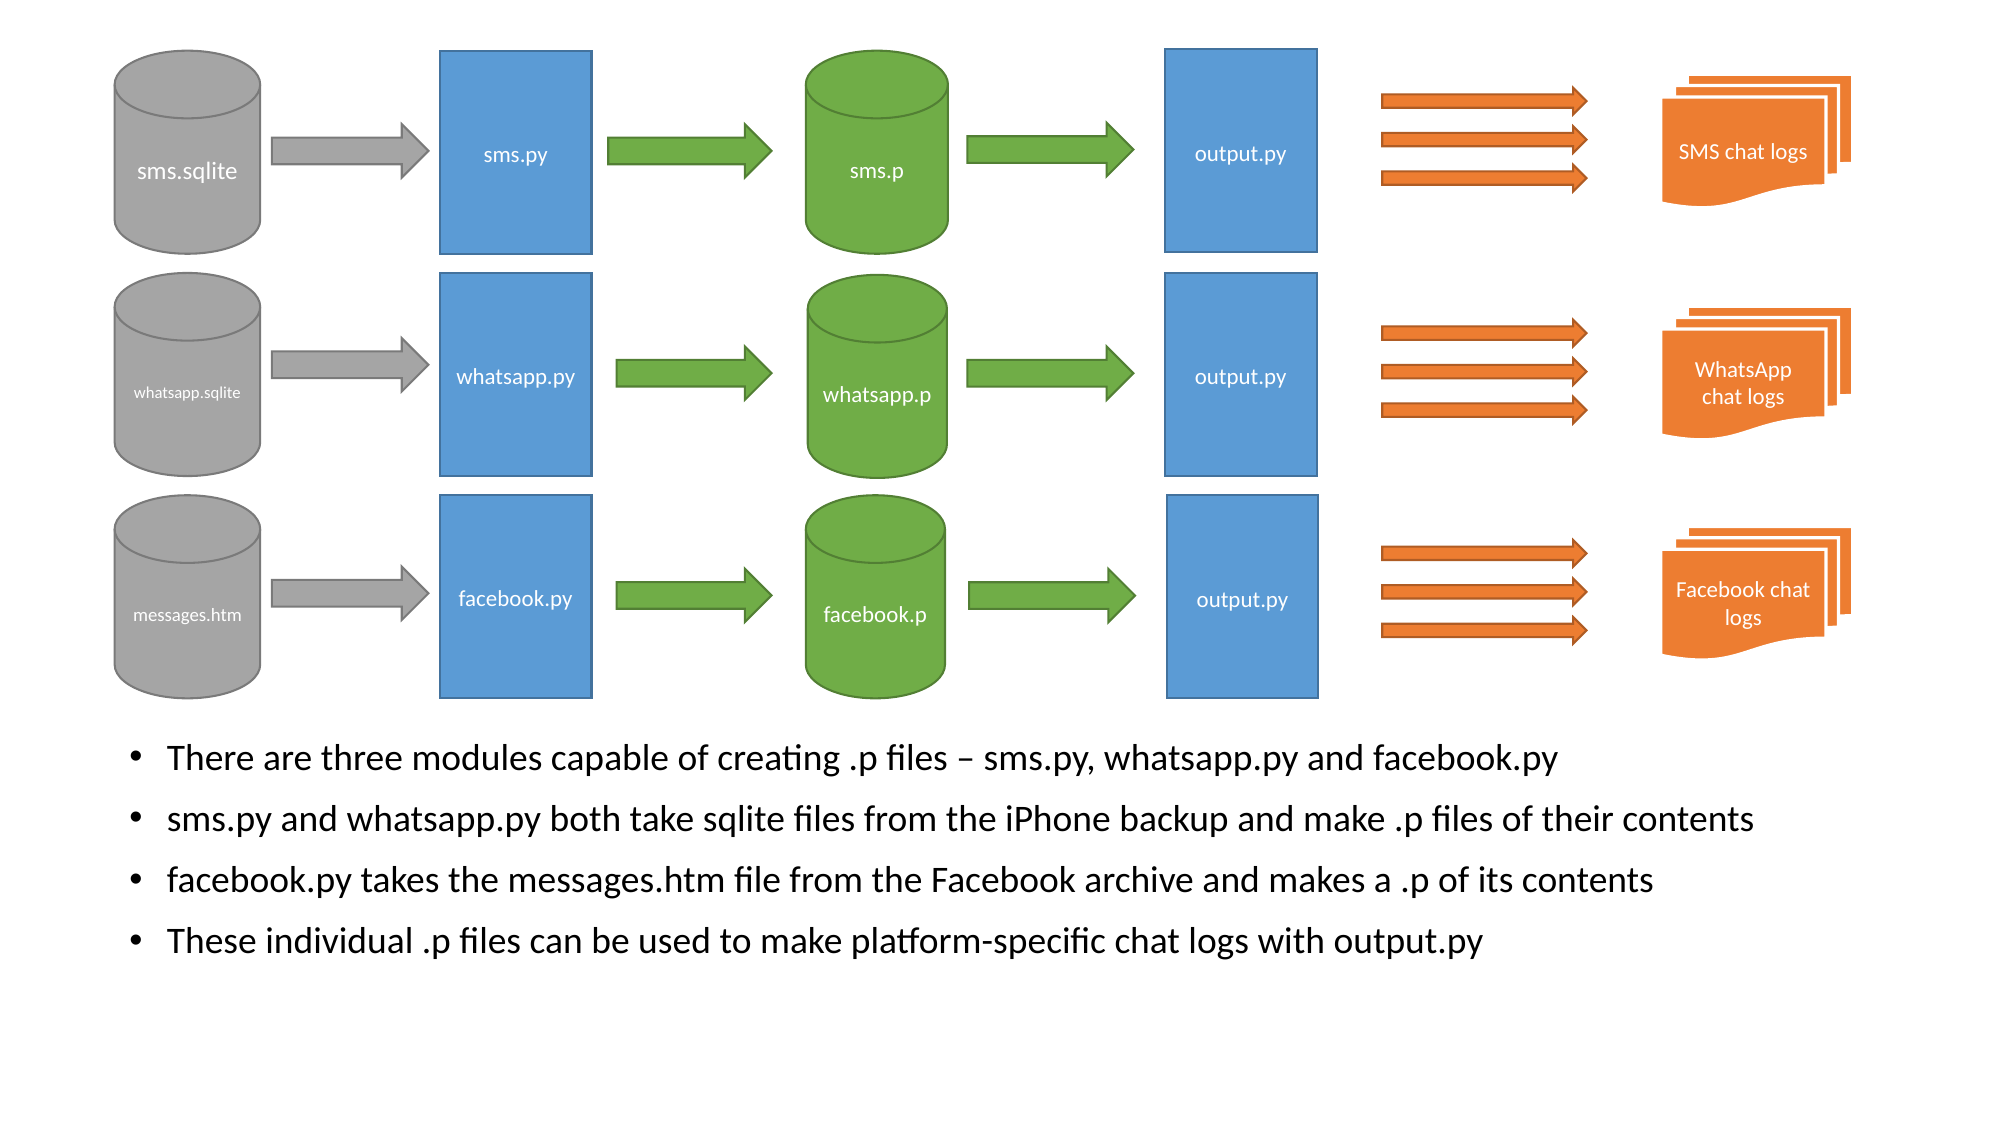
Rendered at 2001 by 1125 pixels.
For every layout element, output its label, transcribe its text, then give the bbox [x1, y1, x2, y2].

text_box There are three modules capable of creating .p files – sms.py, whatsapp.py and facebook.py sms.py and whatsapp.py both take sqlite files from the iPhone backup and make .p files of their contents facebook.py takes the messages.htm file from the Facebook archive and makes a .p of its contents These individual .p files can be used to make platform-specific chat logs with output.py [114, 730, 1840, 1056]
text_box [608, 50, 948, 254]
text_box whatsapp.py [439, 272, 593, 477]
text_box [1382, 526, 1853, 661]
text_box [969, 495, 1319, 699]
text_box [1382, 74, 1853, 208]
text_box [967, 273, 1317, 477]
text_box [1382, 306, 1853, 441]
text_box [114, 272, 429, 477]
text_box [114, 50, 429, 254]
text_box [967, 49, 1317, 253]
text_box facebook.py [439, 494, 593, 699]
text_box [114, 495, 429, 699]
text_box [616, 274, 947, 478]
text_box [616, 495, 945, 699]
text_box sms.py [439, 50, 593, 255]
